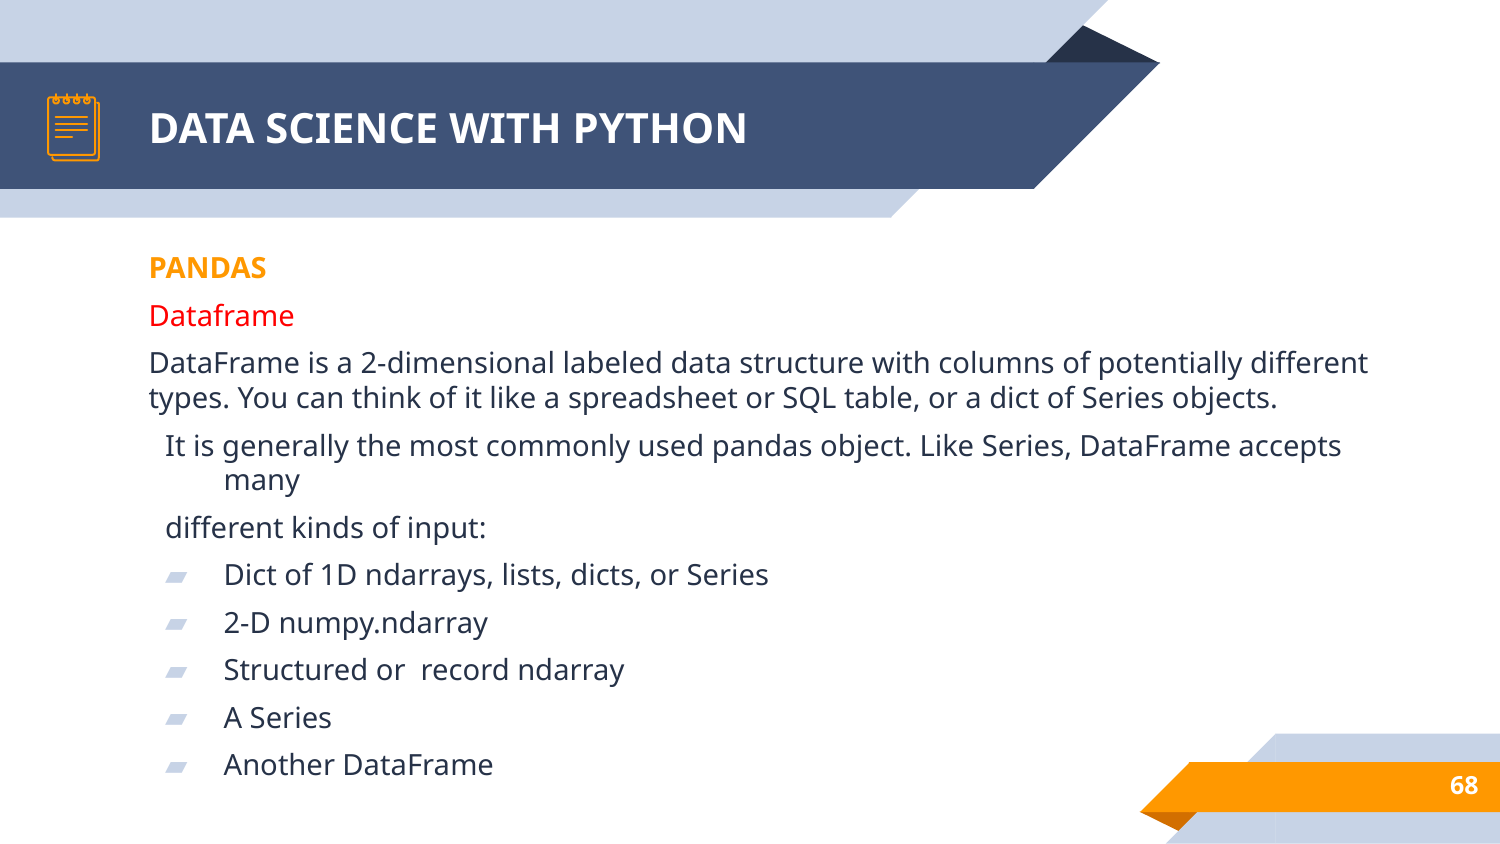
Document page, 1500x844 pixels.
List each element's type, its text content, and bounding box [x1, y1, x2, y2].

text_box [47, 93, 100, 161]
list PANDAS Dataframe DataFrame is a 2-dimensional labeled data structure with columns of potentially different types. You can think of it like a spreadsheet or SQL table, or a dict of Series objects. It is generally the most commonly used pandas object. Like Series, DataFrame accepts many different kinds of input: Dict of 1D ndarrays, lists, dicts, or Series 2-D numpy.ndarray Structured or record ndarray A Series Another DataFrame [133, 234, 1388, 844]
title DATA SCIENCE WITH PYTHON [133, 64, 997, 190]
slide_number 68 [1388, 760, 1494, 813]
